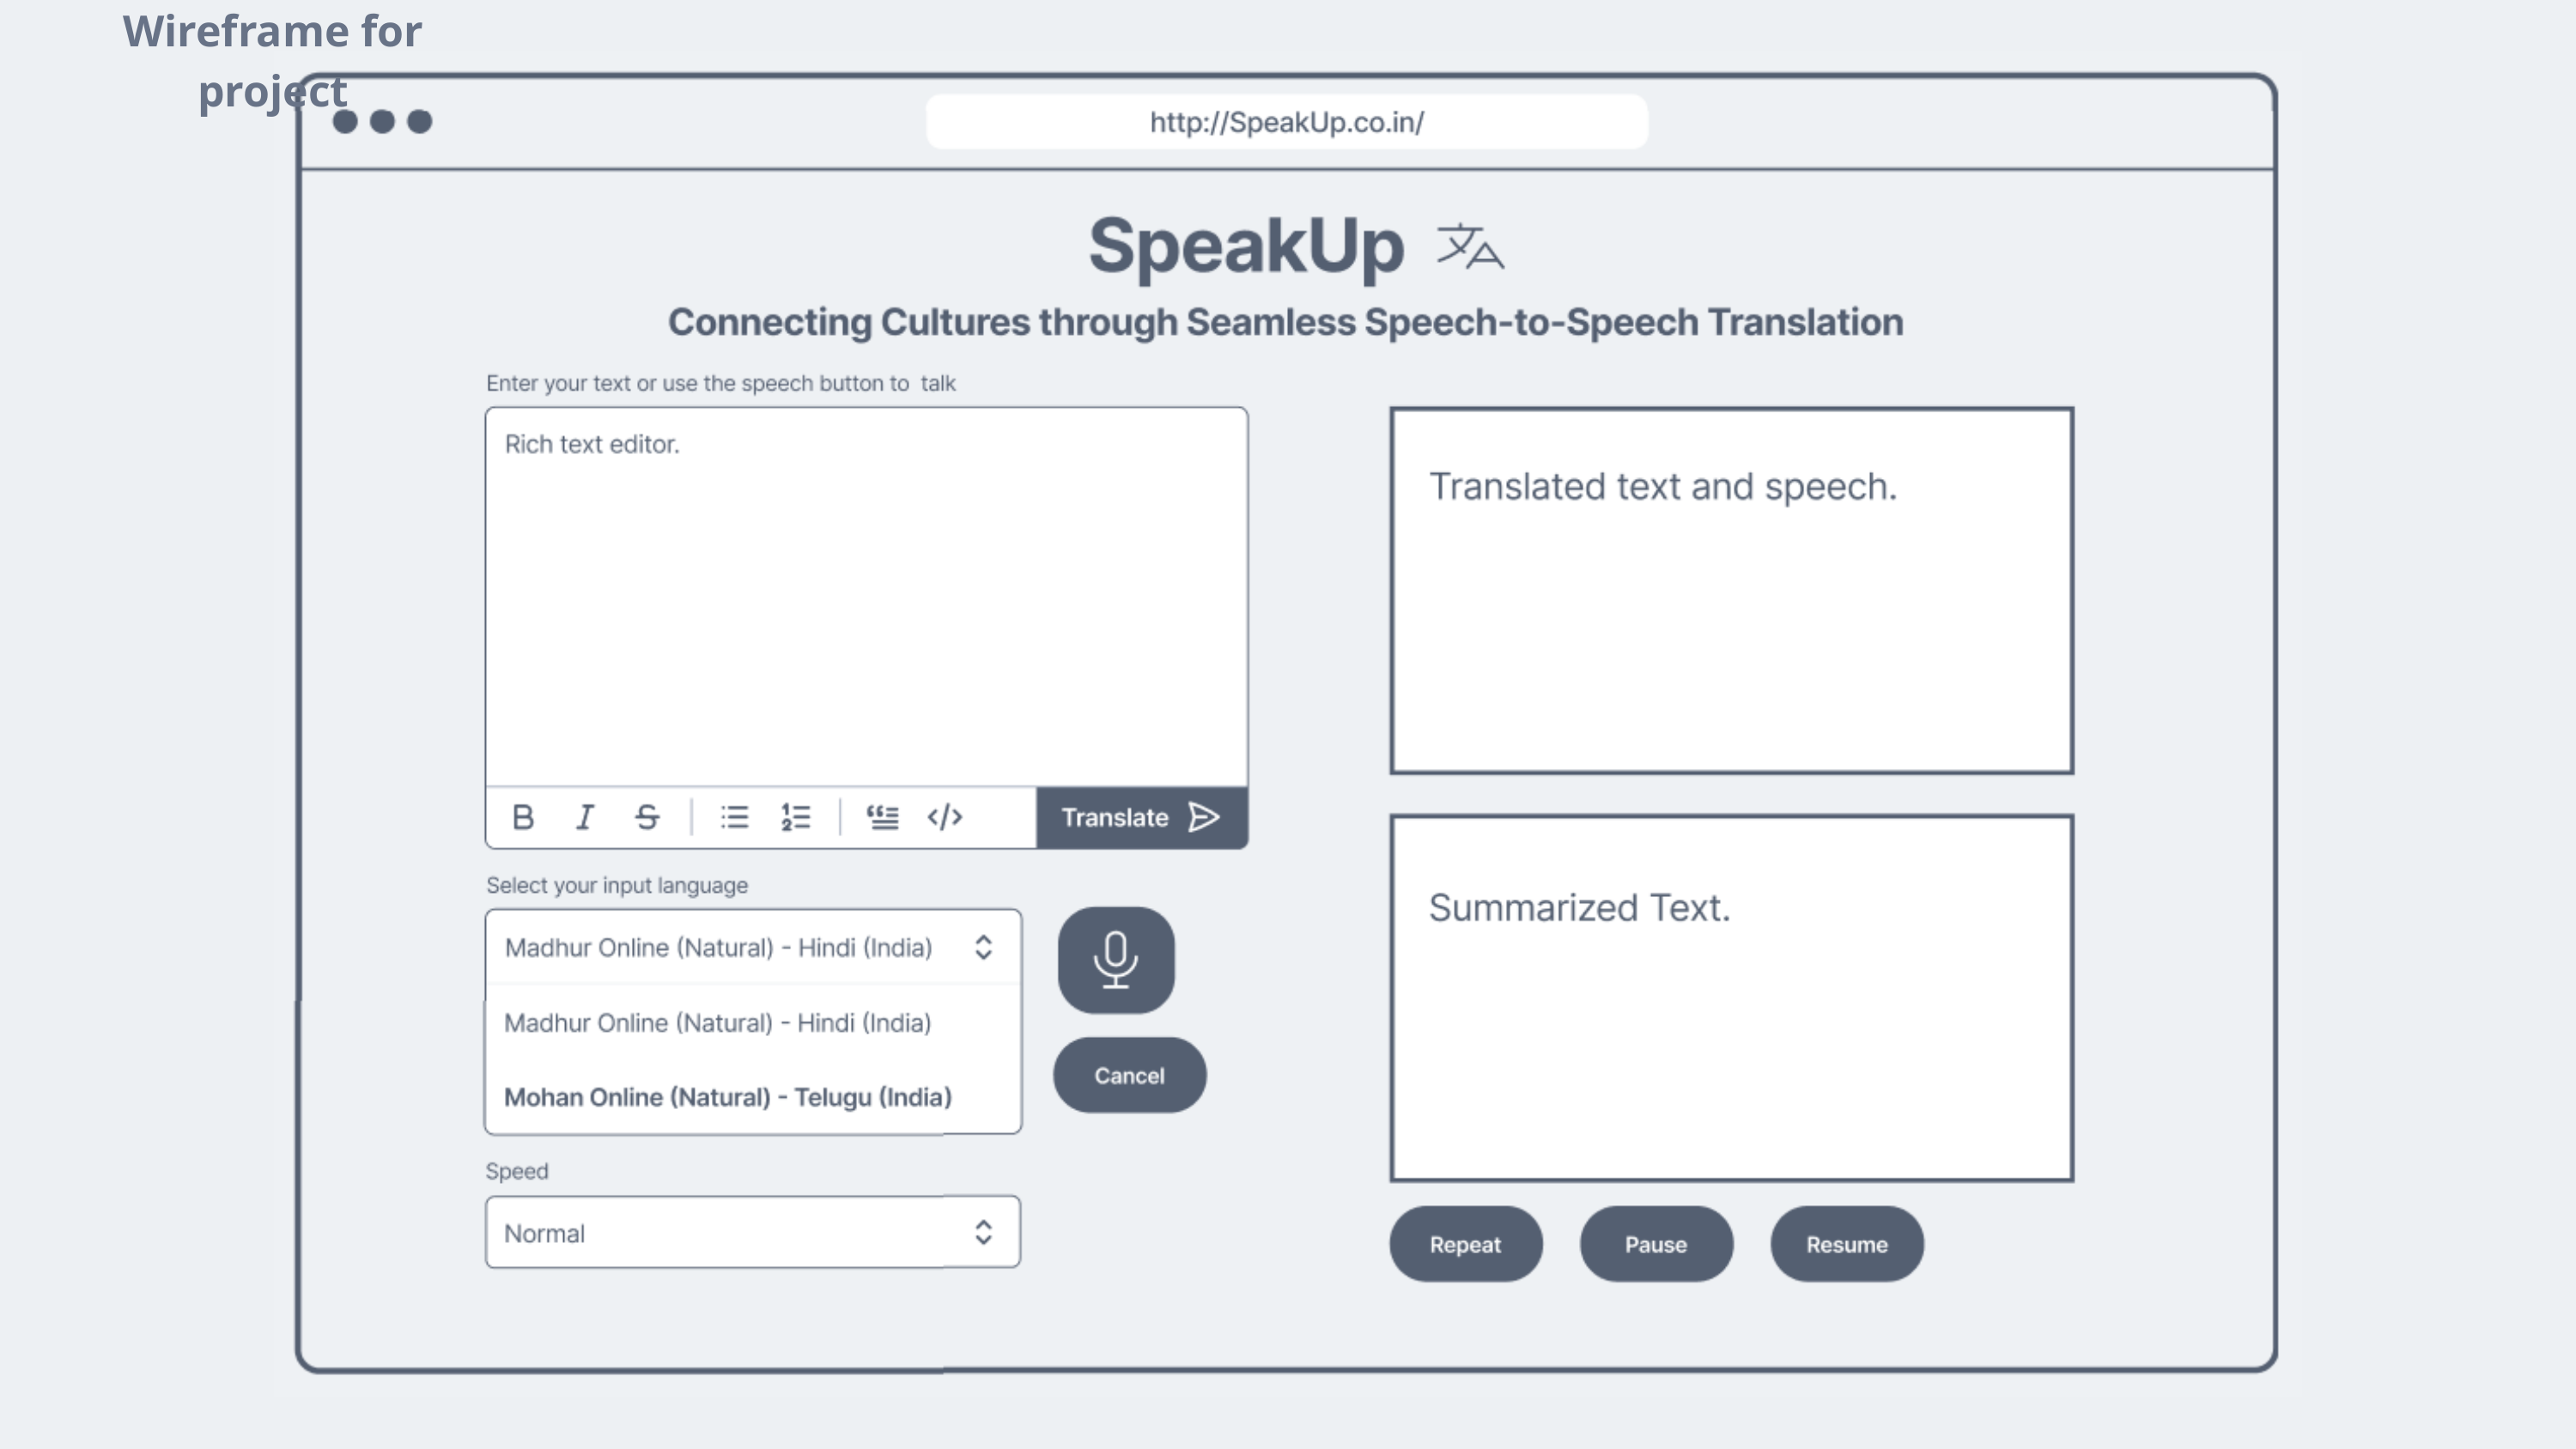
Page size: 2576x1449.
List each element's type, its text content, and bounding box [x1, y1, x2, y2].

text_box [273, 51, 2303, 1397]
text_box Wireframe for project [46, 0, 501, 116]
